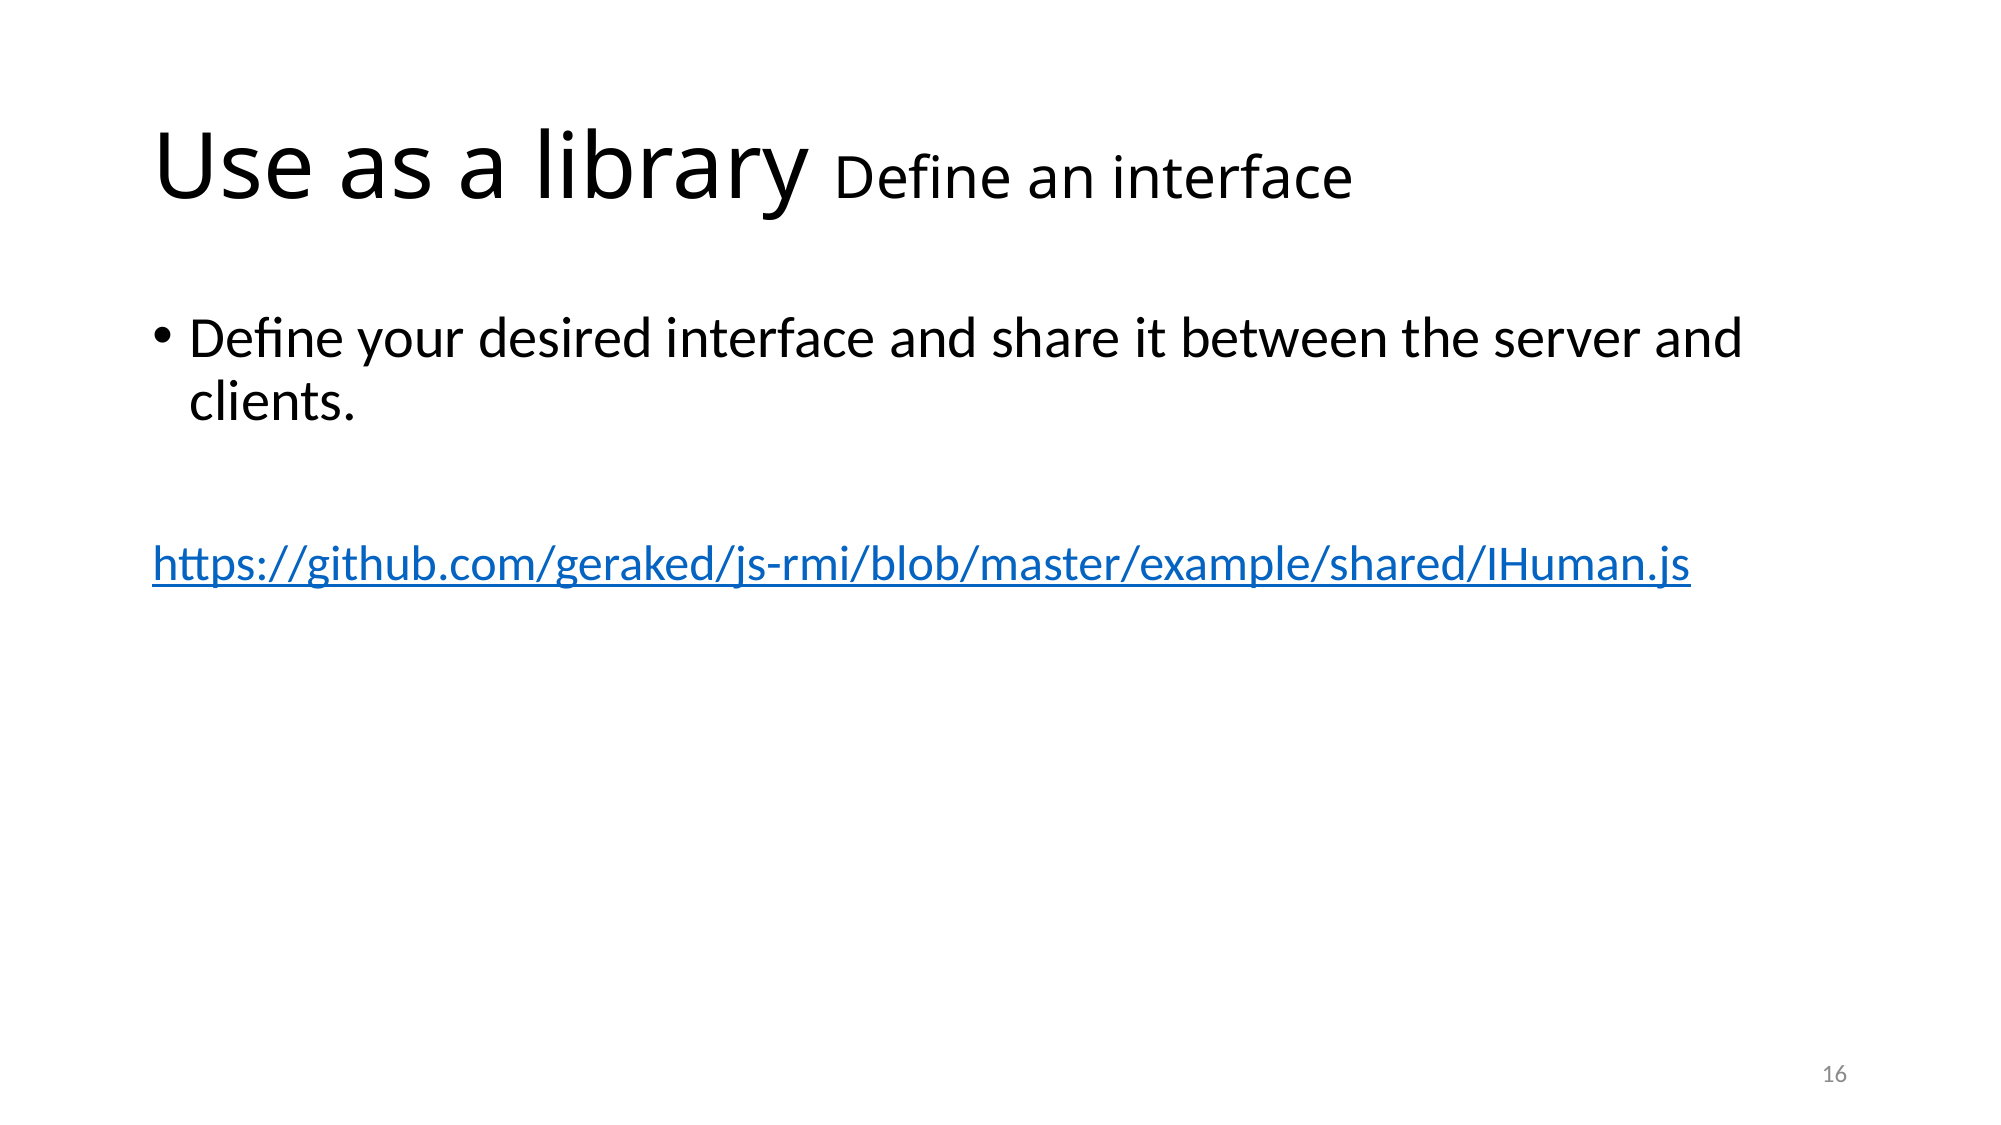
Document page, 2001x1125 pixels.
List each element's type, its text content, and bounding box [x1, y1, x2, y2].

title Use as a library Define an interface [137, 59, 1863, 278]
list Define your desired interface and share it between the server and clients. https://github.com/geraked/js-rmi/blob/master/example/shared/IHuman.js [137, 299, 1863, 1014]
slide_number 16 [1412, 1042, 1863, 1103]
